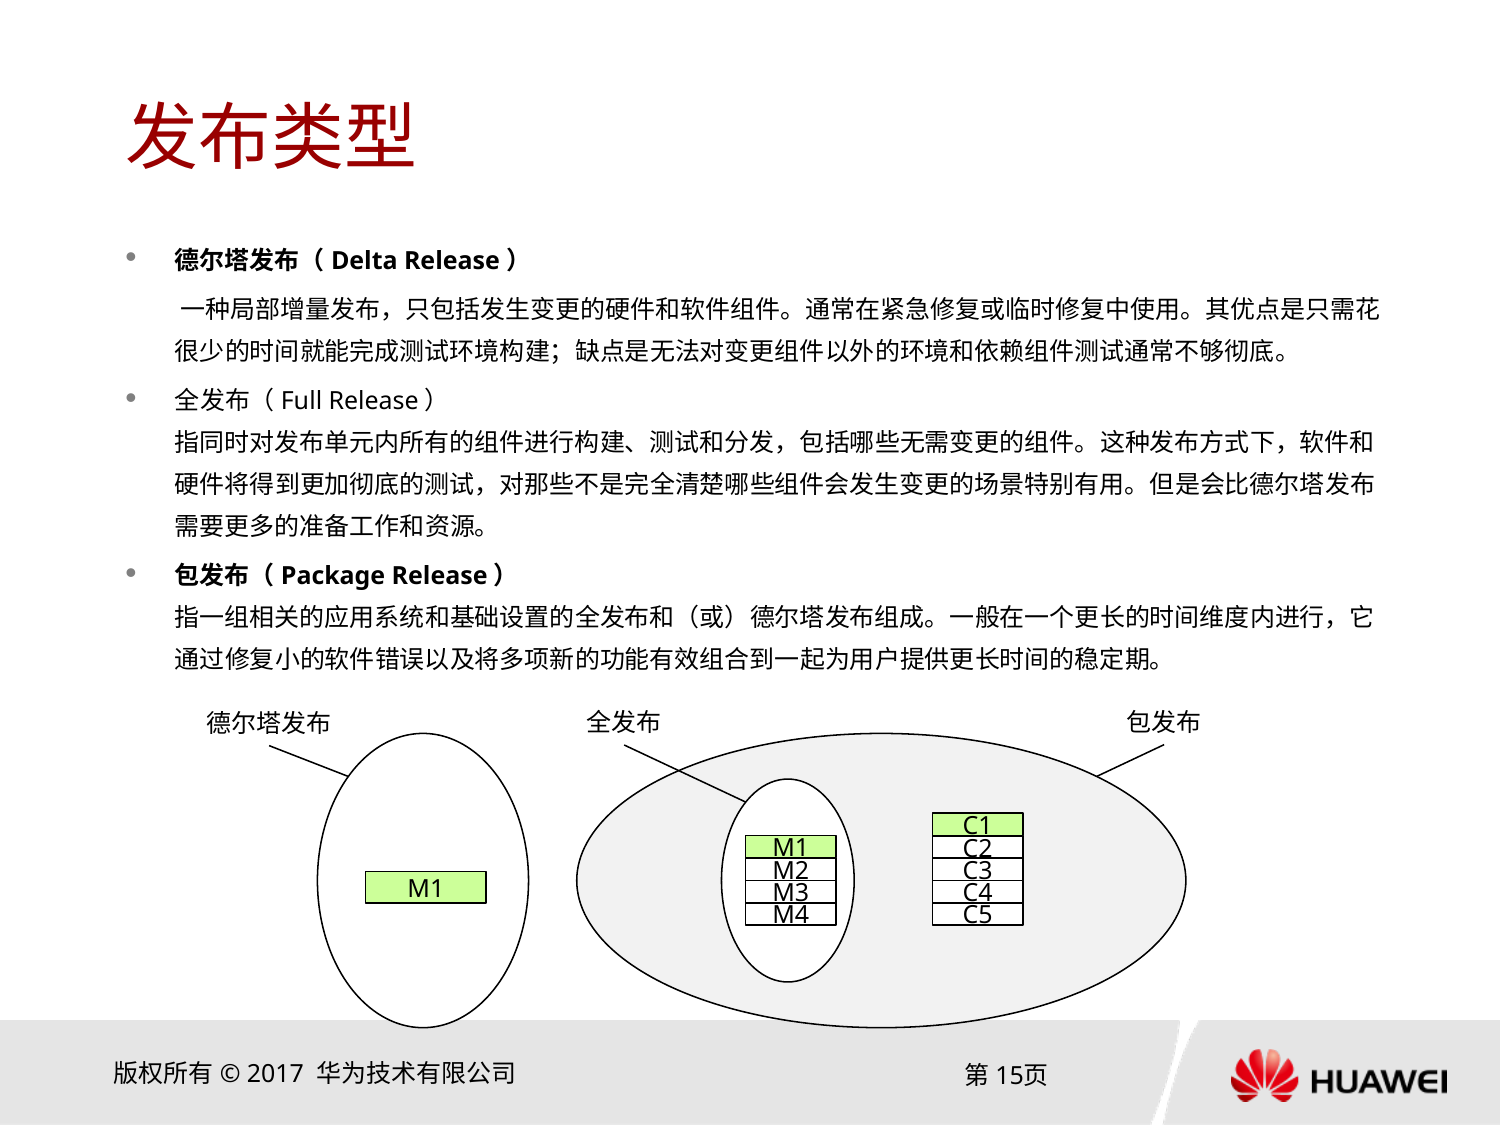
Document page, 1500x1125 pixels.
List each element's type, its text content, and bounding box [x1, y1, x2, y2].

title 发布类型 [111, 63, 1378, 207]
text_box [188, 698, 1245, 1028]
list 德尔塔发布（Delta Release） 一种局部增量发布，只包括发生变更的硬件和软件组件。通常在紧急修复或临时修复中使用。其优点是只需花 很少的时间就能完成测试环境构建；缺点是无法对变更组件以外的环境和依赖组件测试通常不够彻底。 全发布（Full Release） 指同时对发布单元内所有的组件进行构建、测试和分发，包括哪些无需变更的组件。这种发布方式下，软件和硬件将得到更加彻底的测试，对那些不是完全清楚哪些组件会发生变更的场景特别有用。但是会比德尔塔发布需要更多的准备工作和资源。 包发布（Package Release） 指一组相关的应用系统和基础设置的全发布和（或）德尔塔发布组成。一般在一个更长的时间维度内进行，它通过修复小的软件错误以及将多项新的功能有效组合到一起为用户提供更长时间的稳定期。 [111, 225, 1412, 870]
picture [0, 1020, 1500, 1125]
